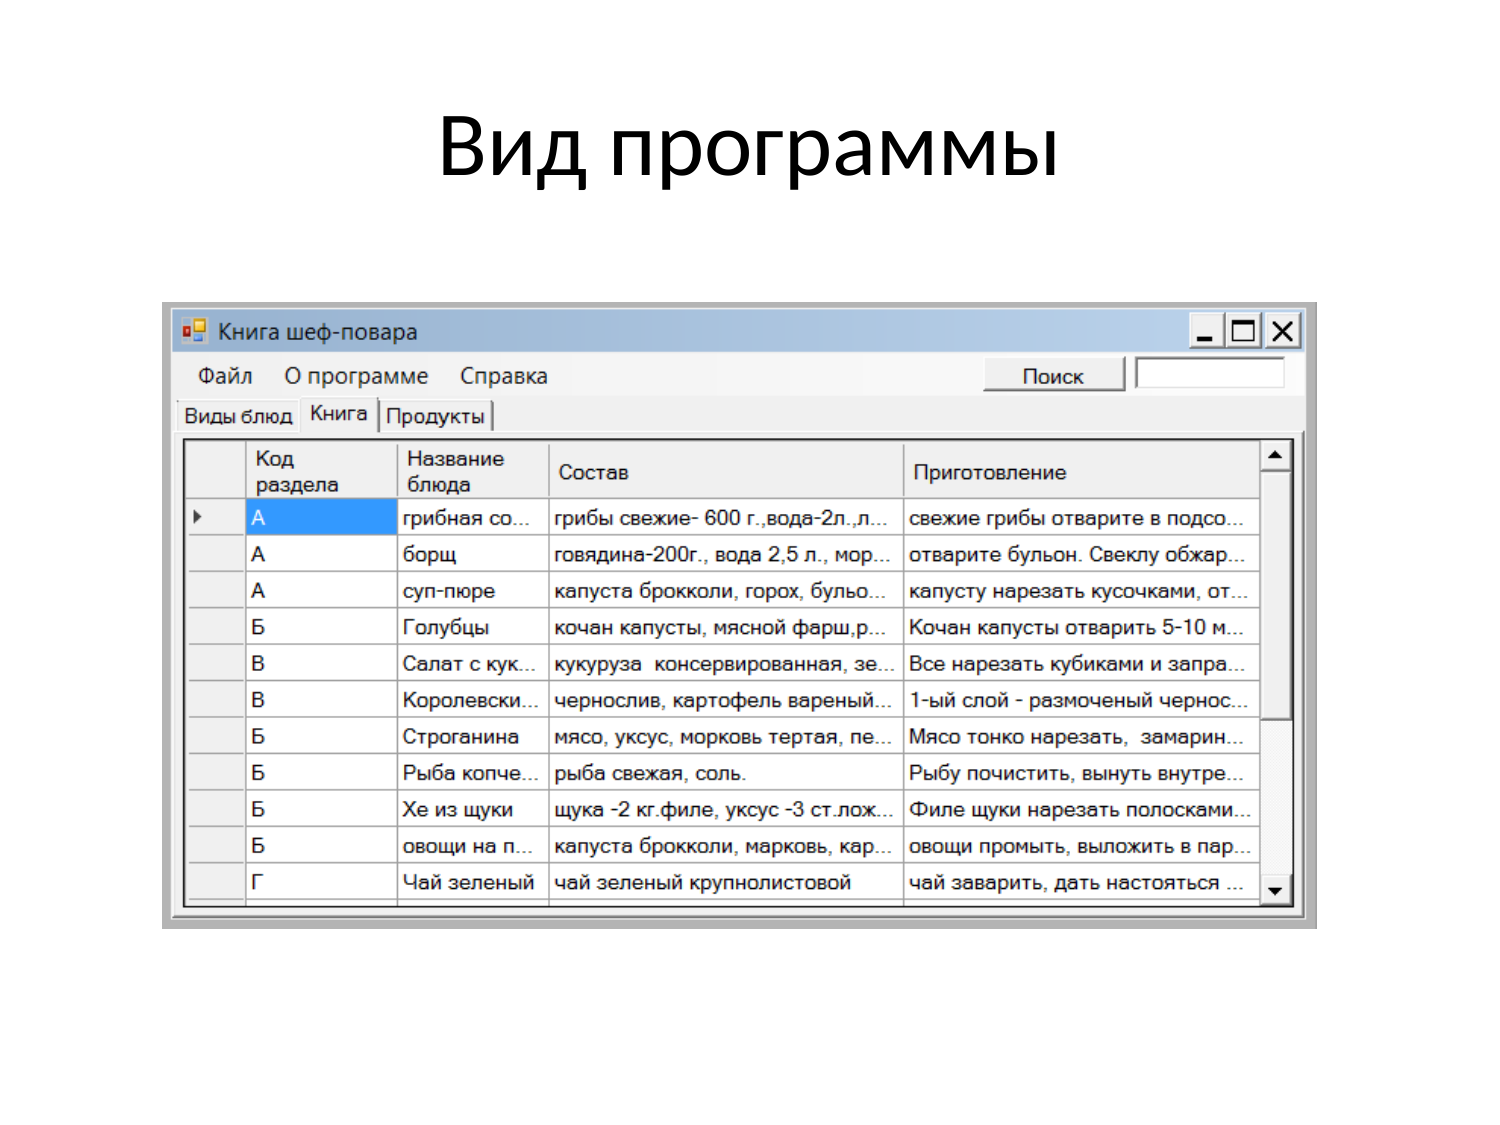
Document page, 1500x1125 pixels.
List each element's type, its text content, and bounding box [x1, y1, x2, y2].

title Вид программы [75, 45, 1425, 233]
picture [162, 302, 1318, 929]
